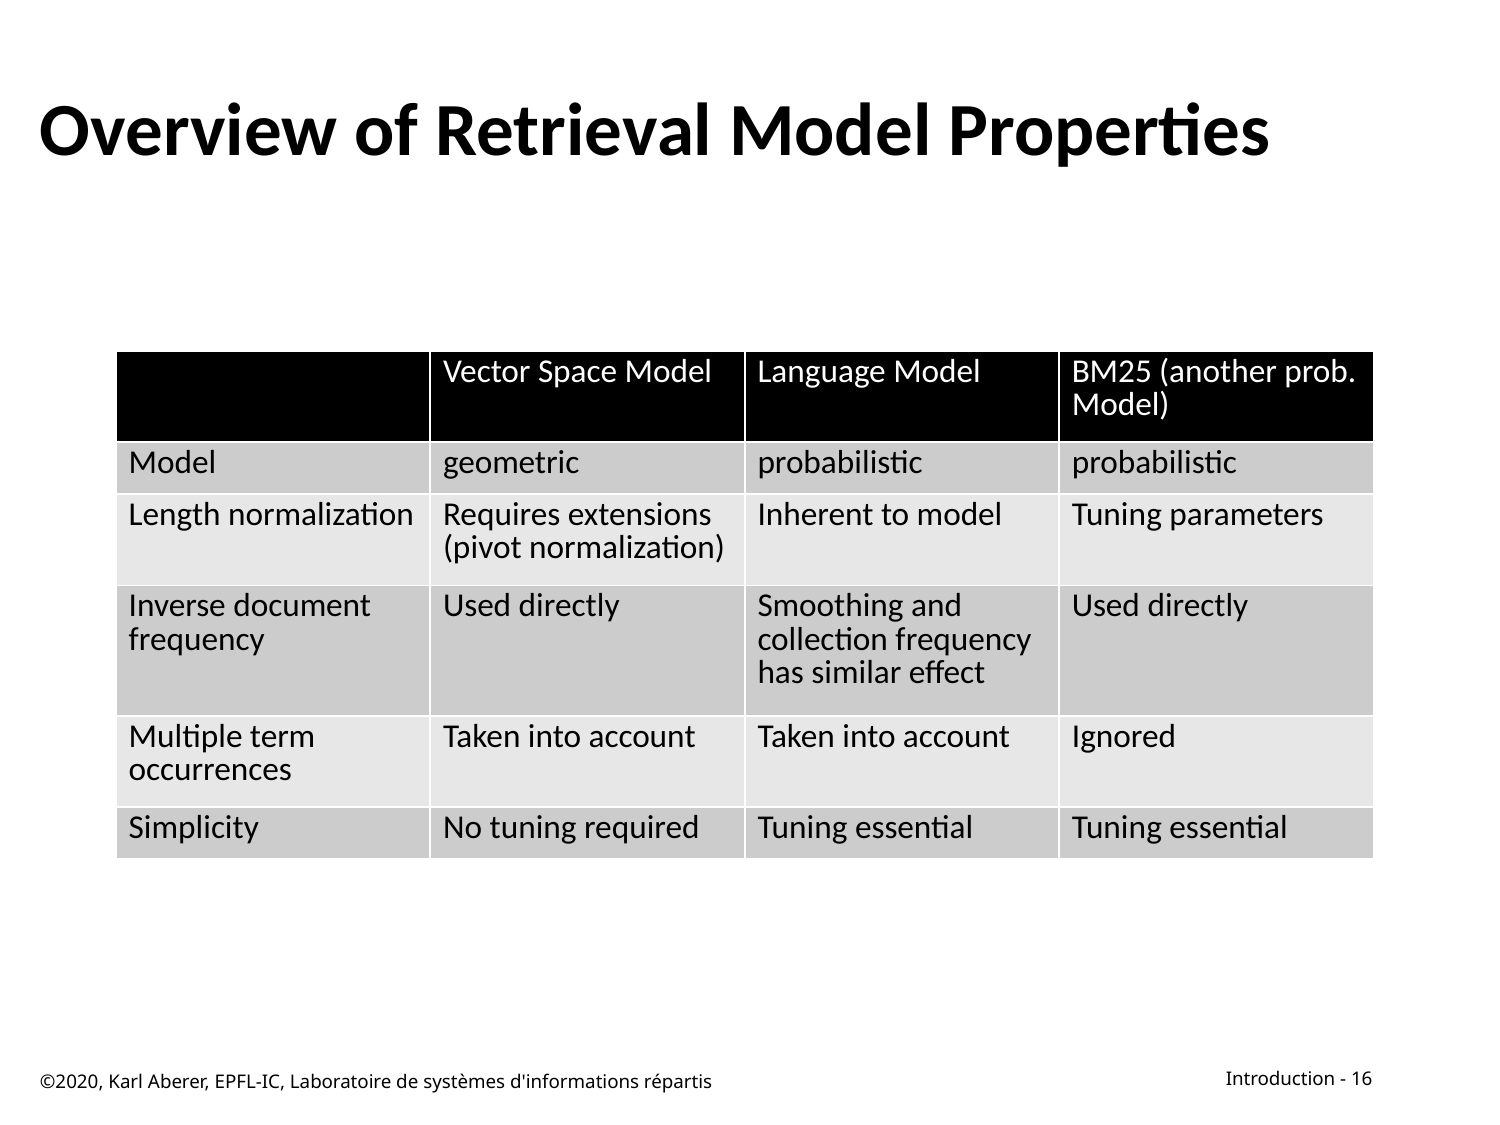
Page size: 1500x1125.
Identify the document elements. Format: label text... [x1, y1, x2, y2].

table_cell Taken into account [431, 717, 744, 806]
table_header Language Model [746, 352, 1058, 441]
table_cell No tuning required [431, 808, 744, 858]
table_cell Taken into account [746, 717, 1058, 806]
table_cell Tuning essential [1060, 808, 1373, 858]
table_header [117, 352, 429, 441]
table_cell Model [117, 443, 429, 493]
table_cell Tuning essential [746, 808, 1058, 858]
table_cell Inherent to model [746, 495, 1058, 585]
table_cell Inverse document frequency [117, 586, 429, 715]
table_cell probabilistic [1060, 443, 1373, 493]
footer ©2020, Karl Aberer, EPFL-IC, Laboratoire de systèmes d'informations répartis [24, 1062, 988, 1101]
table_cell geometric [431, 443, 744, 493]
table_cell Used directly [431, 586, 744, 715]
table_cell Multiple term occurrences [117, 717, 429, 806]
table_cell probabilistic [746, 443, 1058, 493]
table_header BM25 (another prob. Model) [1060, 352, 1373, 441]
title Overview of Retrieval Model Properties [24, 49, 1388, 201]
table_cell Used directly [1060, 586, 1373, 715]
table_cell Simplicity [117, 808, 429, 858]
table_cell Smoothing and collection frequency has similar effect [746, 586, 1058, 715]
table_cell Ignored [1060, 717, 1373, 806]
table_cell Requires extensions (pivot normalization) [431, 495, 744, 585]
table_cell Length normalization [117, 495, 429, 585]
table_cell Tuning parameters [1060, 495, 1373, 585]
table_header Vector Space Model [431, 352, 744, 441]
